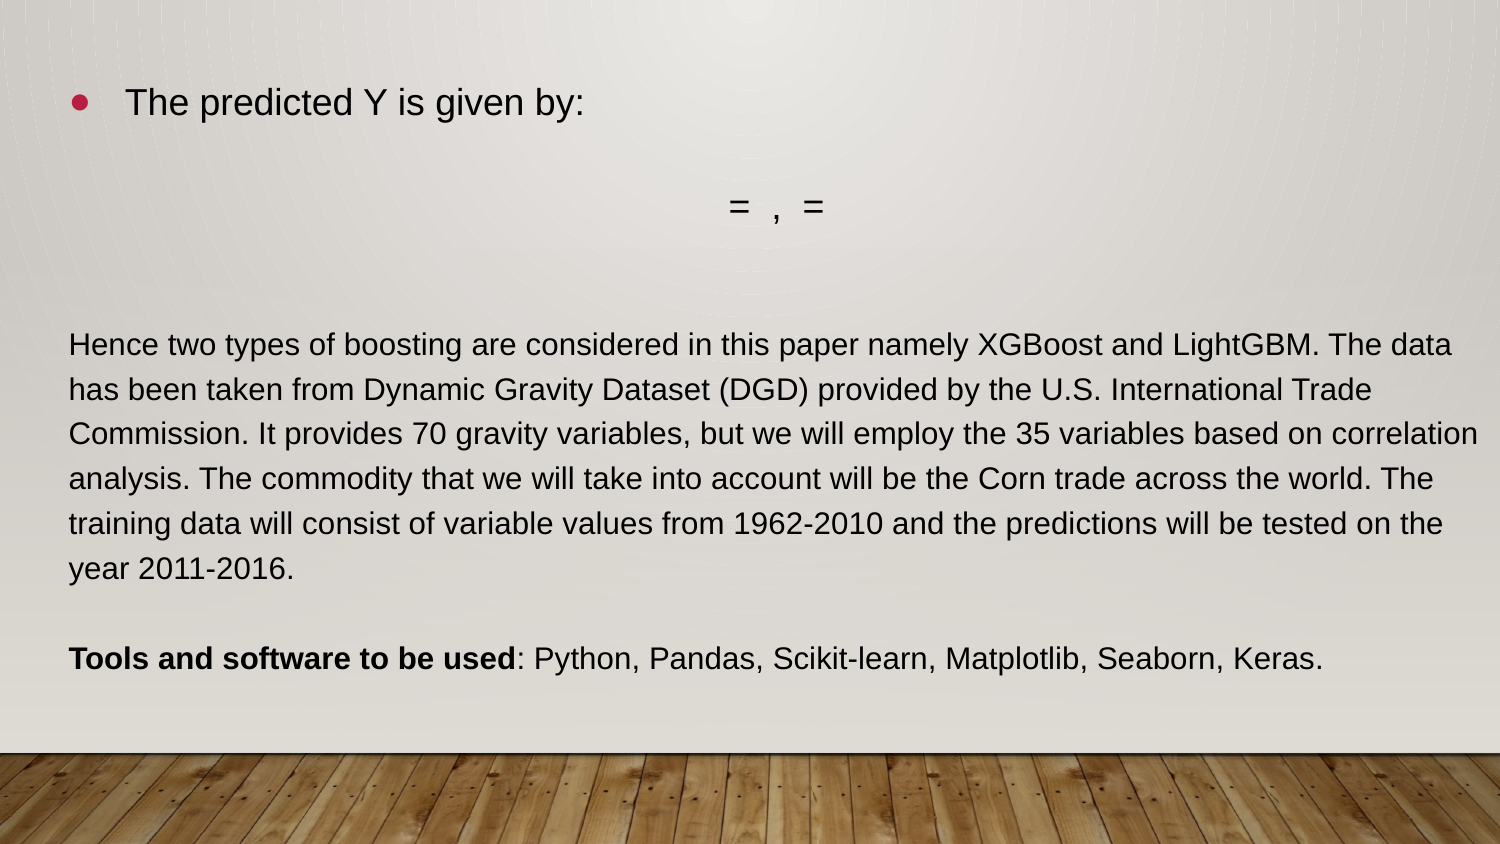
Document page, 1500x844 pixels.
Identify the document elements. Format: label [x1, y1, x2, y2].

picture [0, 753, 1500, 844]
